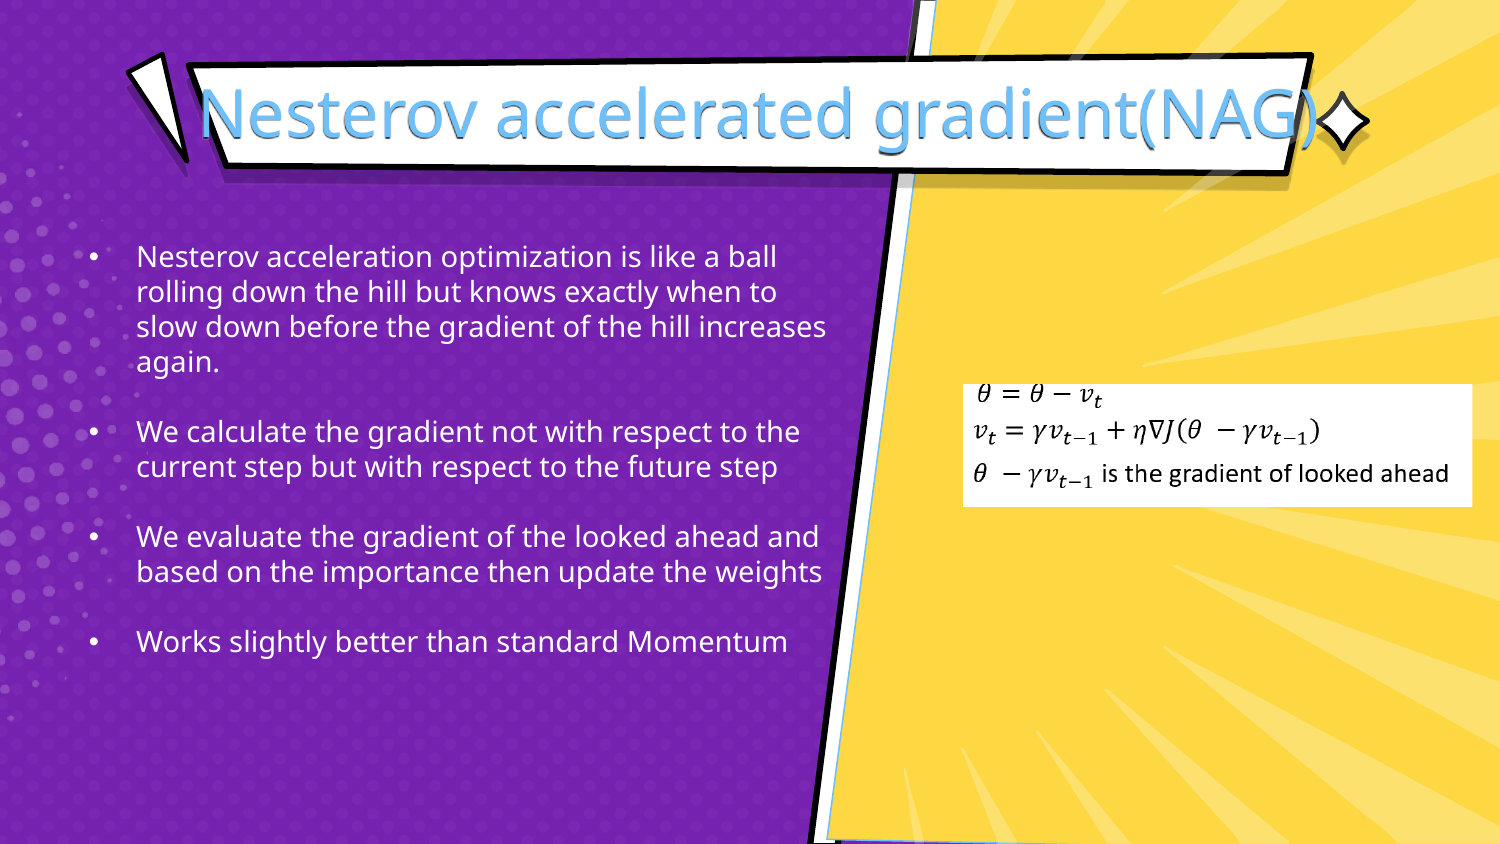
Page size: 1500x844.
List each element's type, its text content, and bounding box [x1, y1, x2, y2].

picture [962, 384, 1473, 507]
title Nesterov accelerated gradient(NAG) [36, 127, 1481, 173]
subtitle Nesterov acceleration optimization is like a ball rolling down the hill but knows exactly when to slow down before the gradient of the hill increases again. We calculate the gradient not with respect to the current step but with respect to the future step We evaluate the gradient of the looked ahead and based on the importance then update the weights Works slightly better than standard Momentum [74, 223, 854, 478]
